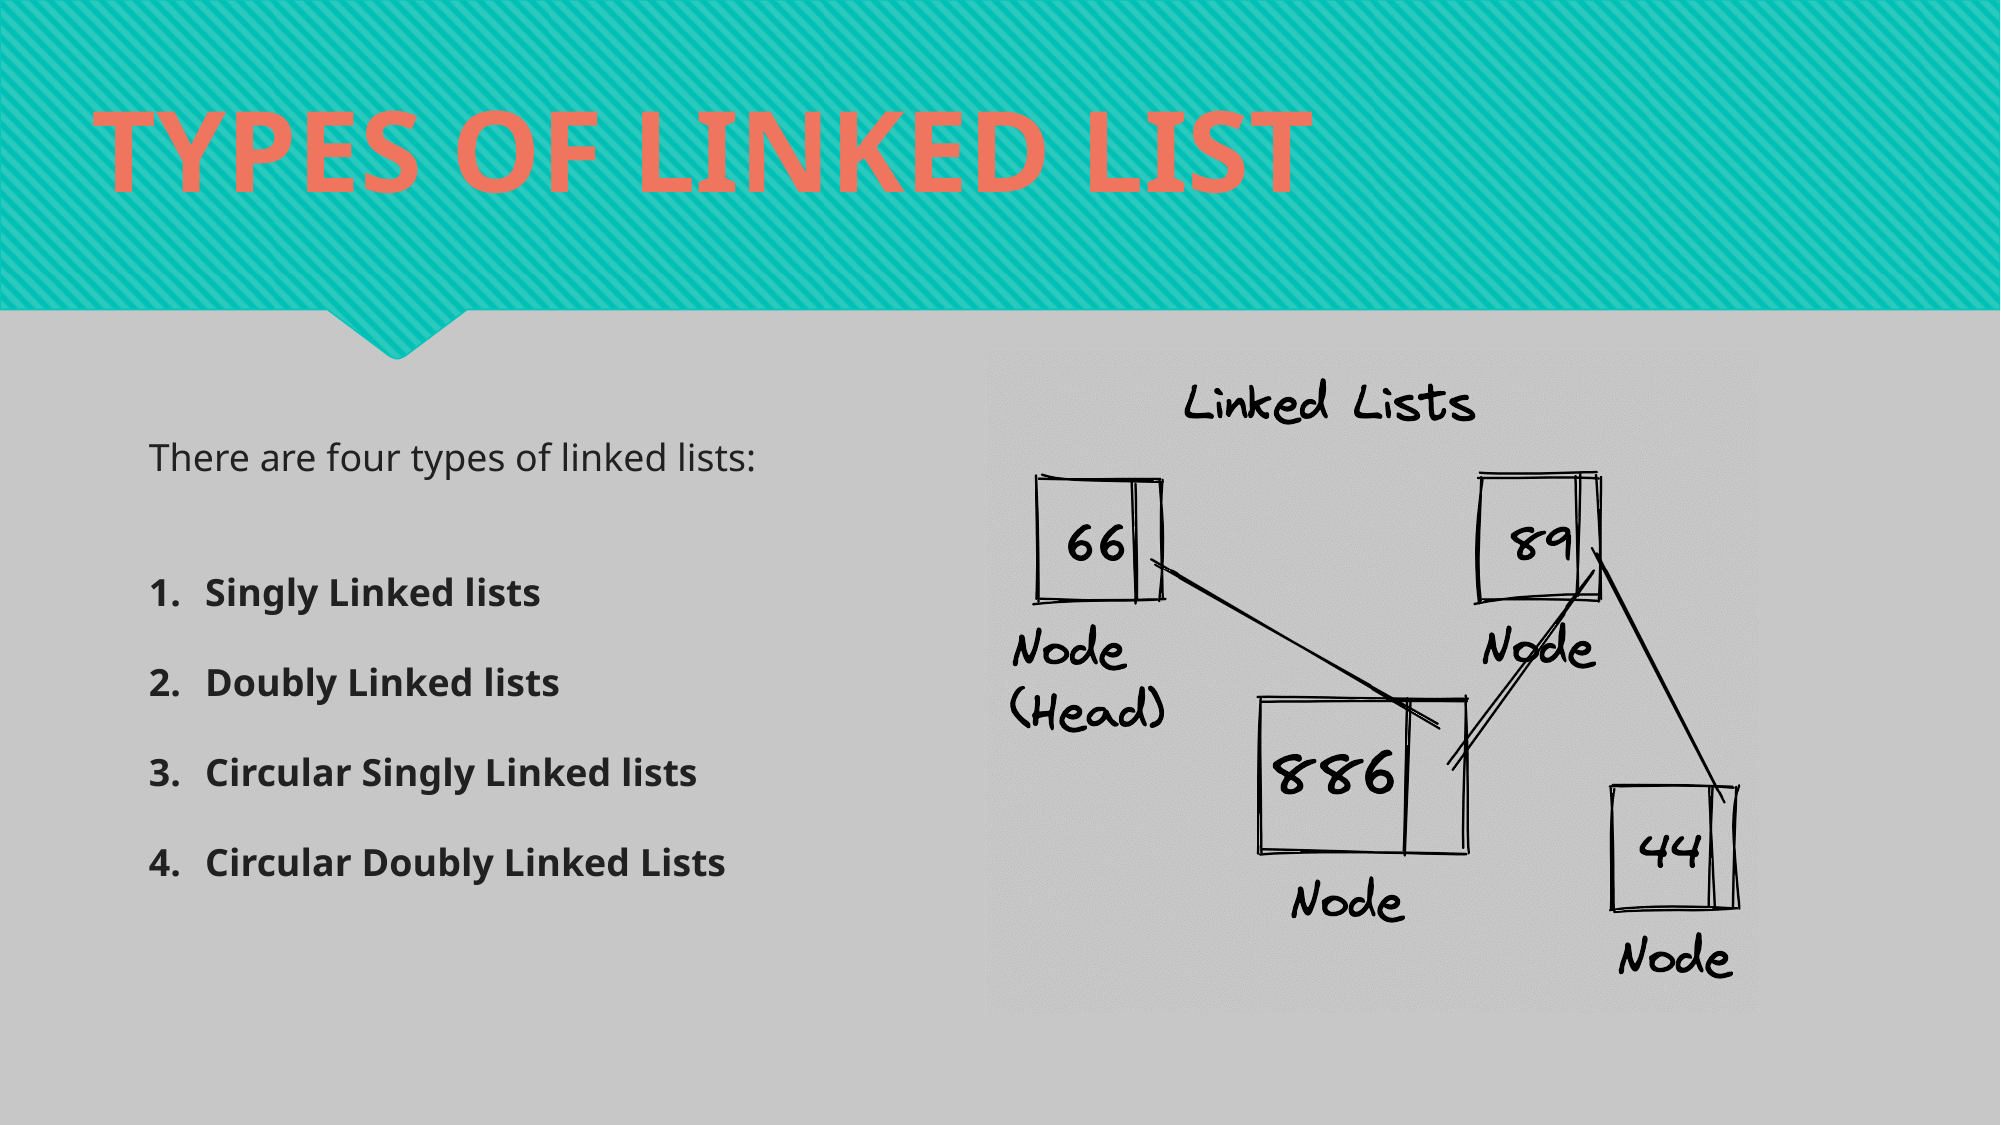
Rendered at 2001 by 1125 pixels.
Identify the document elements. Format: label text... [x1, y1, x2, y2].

text_box TYPES OF LINKED LIST [76, 72, 1332, 223]
text_box There are four types of linked lists: Singly Linked lists Doubly Linked lists Circular Singly Linked lists Circular Doubly Linked Lists [134, 426, 985, 981]
picture [985, 348, 1759, 1013]
